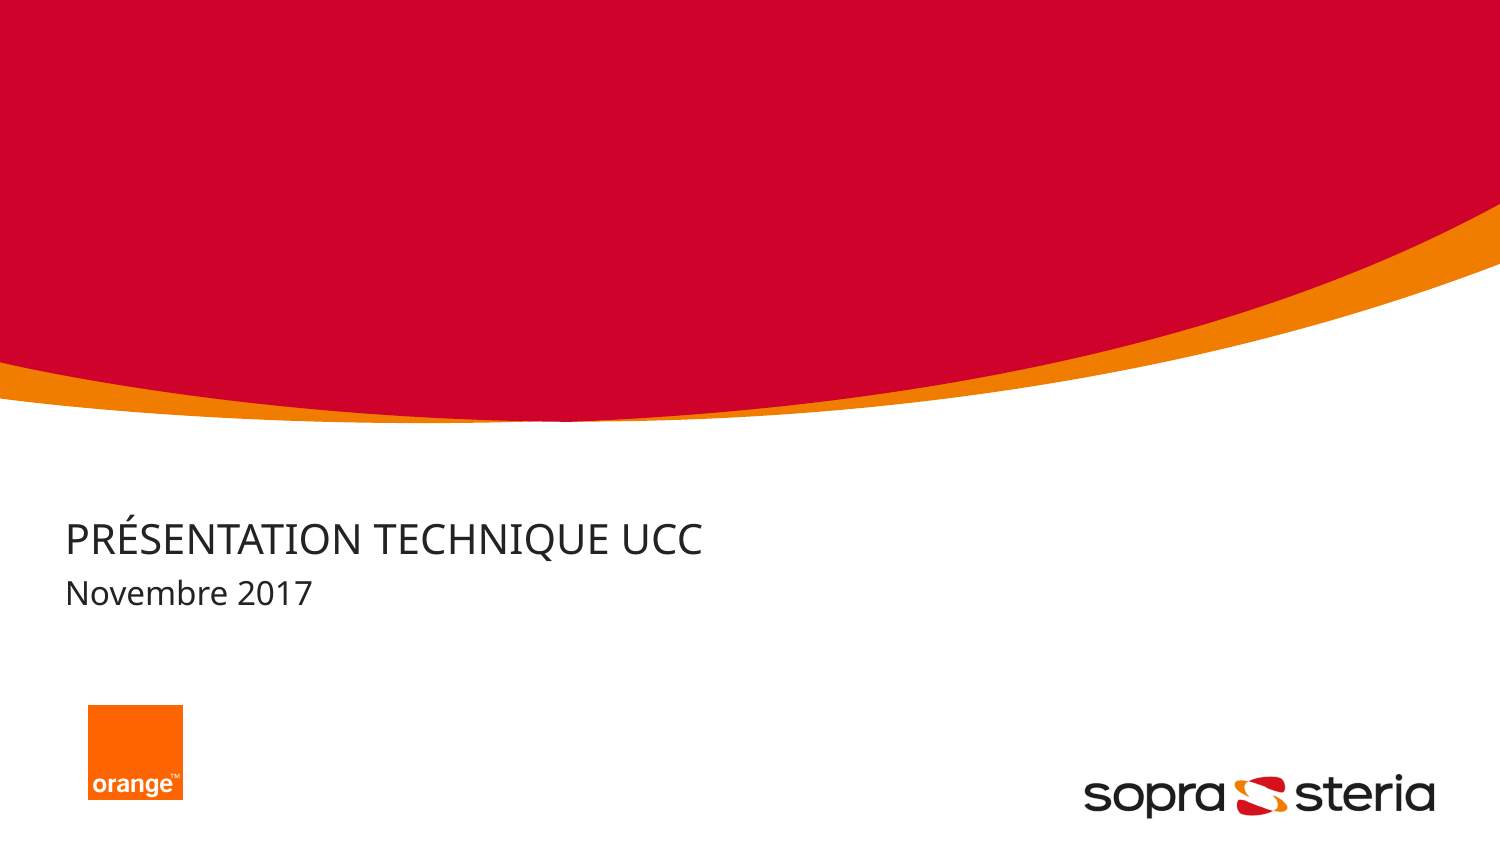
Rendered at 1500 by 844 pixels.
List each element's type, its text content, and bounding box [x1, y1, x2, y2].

title Présentation technique UCC [64, 510, 1124, 572]
picture [1031, 758, 1487, 844]
picture [88, 705, 184, 800]
subtitle Novembre 2017 [64, 572, 1125, 613]
